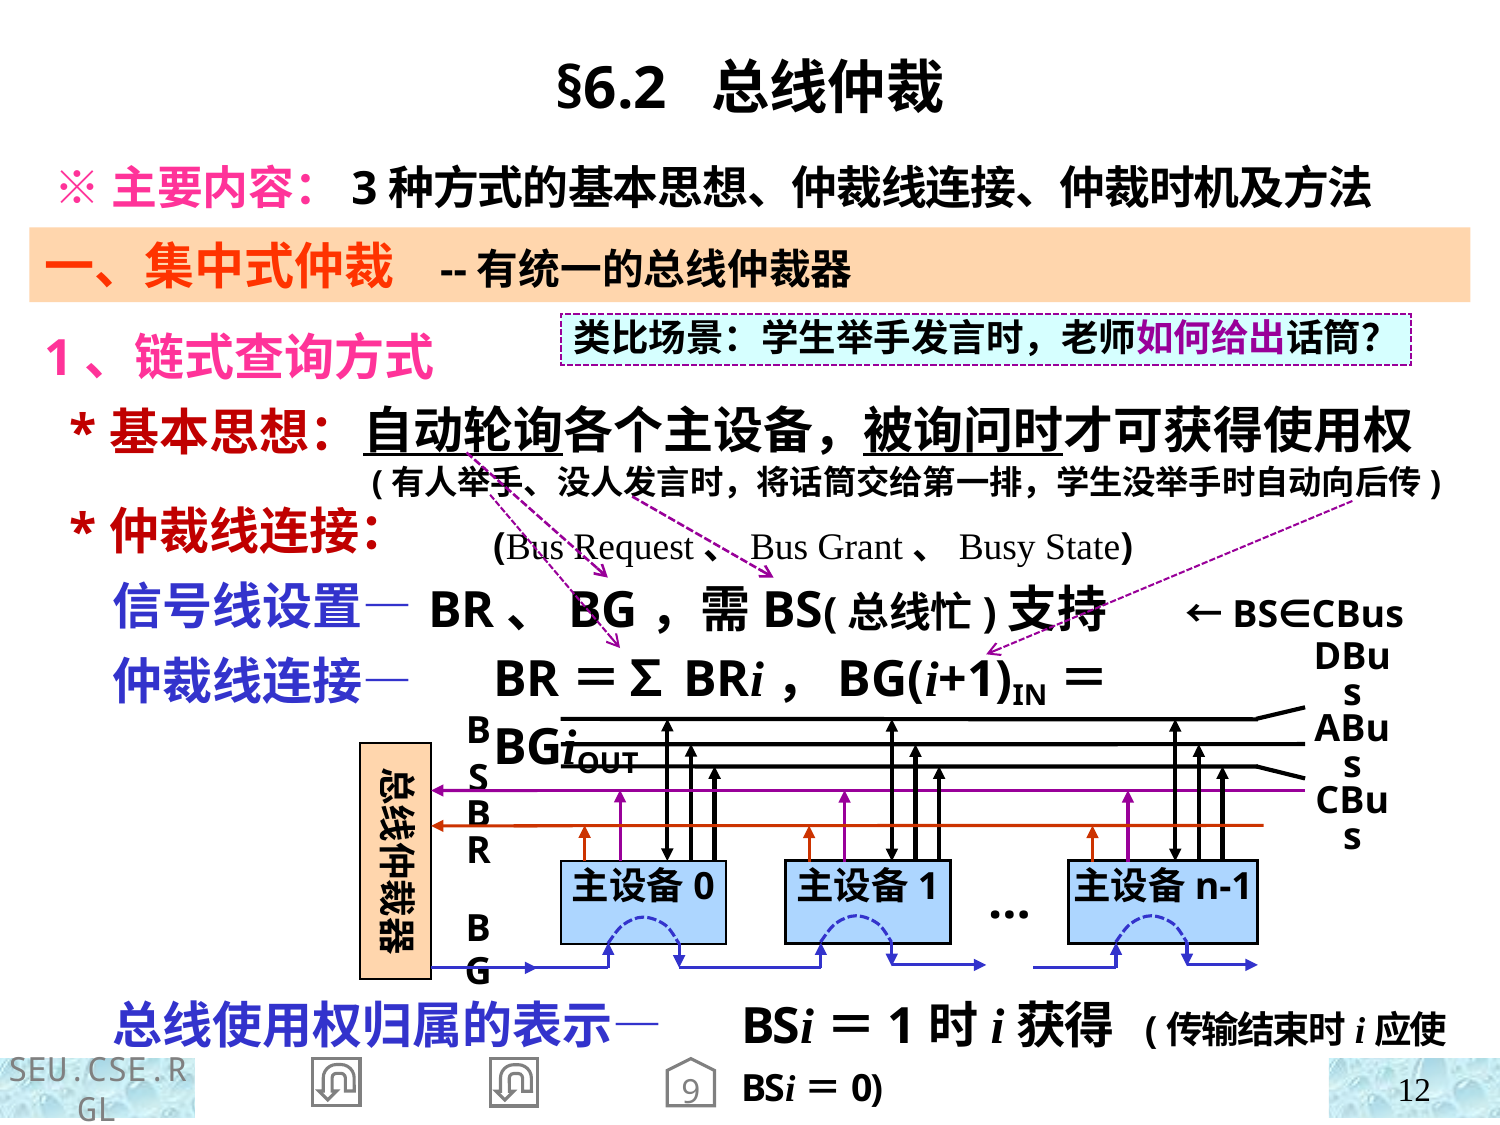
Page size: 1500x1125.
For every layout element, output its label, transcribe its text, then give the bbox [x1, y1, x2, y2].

text_box [312, 1058, 361, 1106]
text_box 9 [667, 1058, 715, 1106]
text_box 自动轮询各个主设备，被询问时才可获得使用权 (有人举手、没人发言时，将话筒交给第一排，学生没举手时自动向后传) (Bus Request、Bus Grant、Busy State) BR、BG，需BS(总线忙)支持 ←BS∈CBus [348, 376, 1471, 646]
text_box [513, 695, 1400, 945]
text_box ※主要内容：3种方式的基本思想、仲裁线连接、仲裁时机及方法 [29, 137, 1483, 221]
text_box 1、链式查询方式 *基本思想： *仲裁线连接： 信号线设置— 仲裁线连接— 总线使用权归属的表示— [29, 303, 750, 1062]
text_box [466, 452, 774, 578]
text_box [489, 494, 1353, 655]
text_box §6.2 总线仲裁 [137, 42, 1363, 128]
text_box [513, 825, 1264, 968]
text_box 类比场景：学生举手发言时，老师如何给出话筒？ [561, 314, 1412, 365]
text_box 一、集中式仲裁 --有统一的总线仲裁器 [29, 227, 1471, 303]
slide_number 12 [1328, 1058, 1500, 1118]
text_box [490, 1058, 538, 1107]
text_box 作业6-1：P258— 3、4、6 [0, 1058, 195, 1118]
text_box BR＝∑BRi，BG(i+1)IN＝BGiOUT [478, 643, 1199, 741]
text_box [359, 742, 538, 980]
text_box BSi＝1时i获得 (传输结束时i应使BSi＝0) [726, 970, 1488, 1117]
